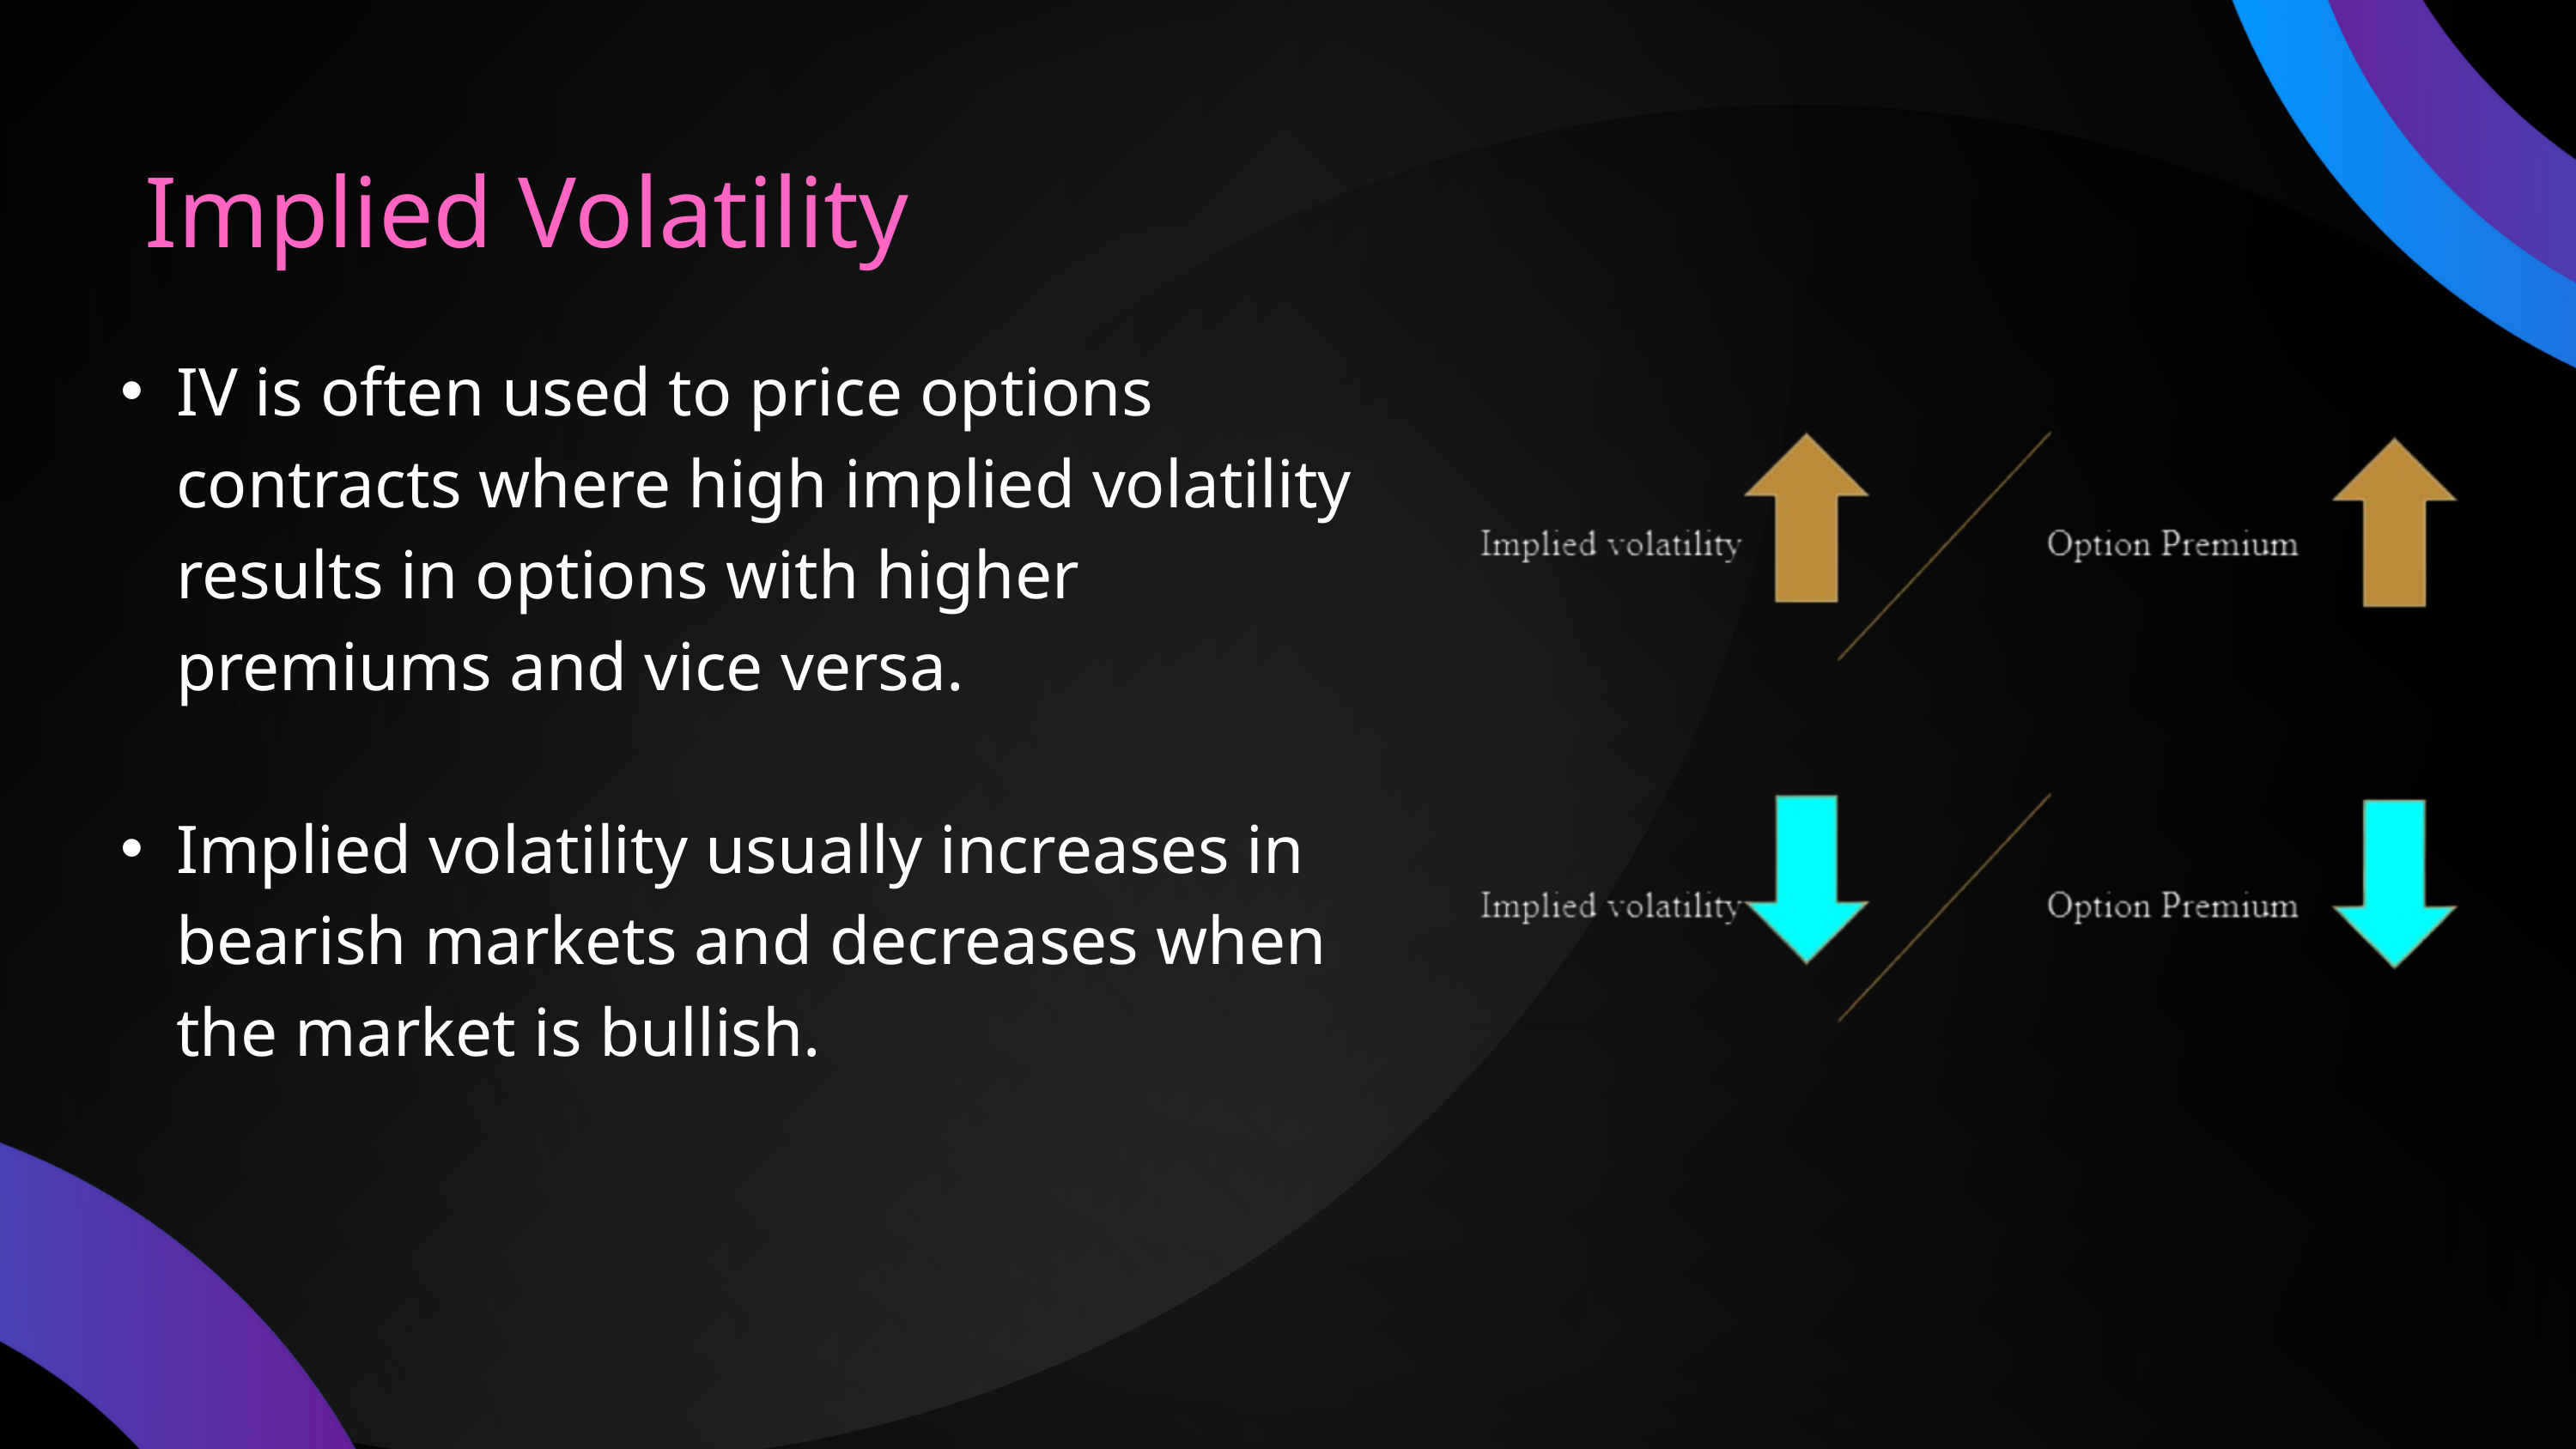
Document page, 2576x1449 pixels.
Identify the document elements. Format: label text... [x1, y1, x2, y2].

text_box IV is often used to price options contracts where high implied volatility results in options with higher premiums and vice versa. Implied volatility usually increases in bearish markets and decreases when the market is bullish. [64, 337, 1375, 1070]
text_box Implied Volatility [144, 124, 1471, 267]
text_box [0, 0, 2576, 1449]
text_box [0, 1100, 441, 1449]
text_box [2186, 0, 2576, 433]
text_box [1470, 415, 2467, 1033]
